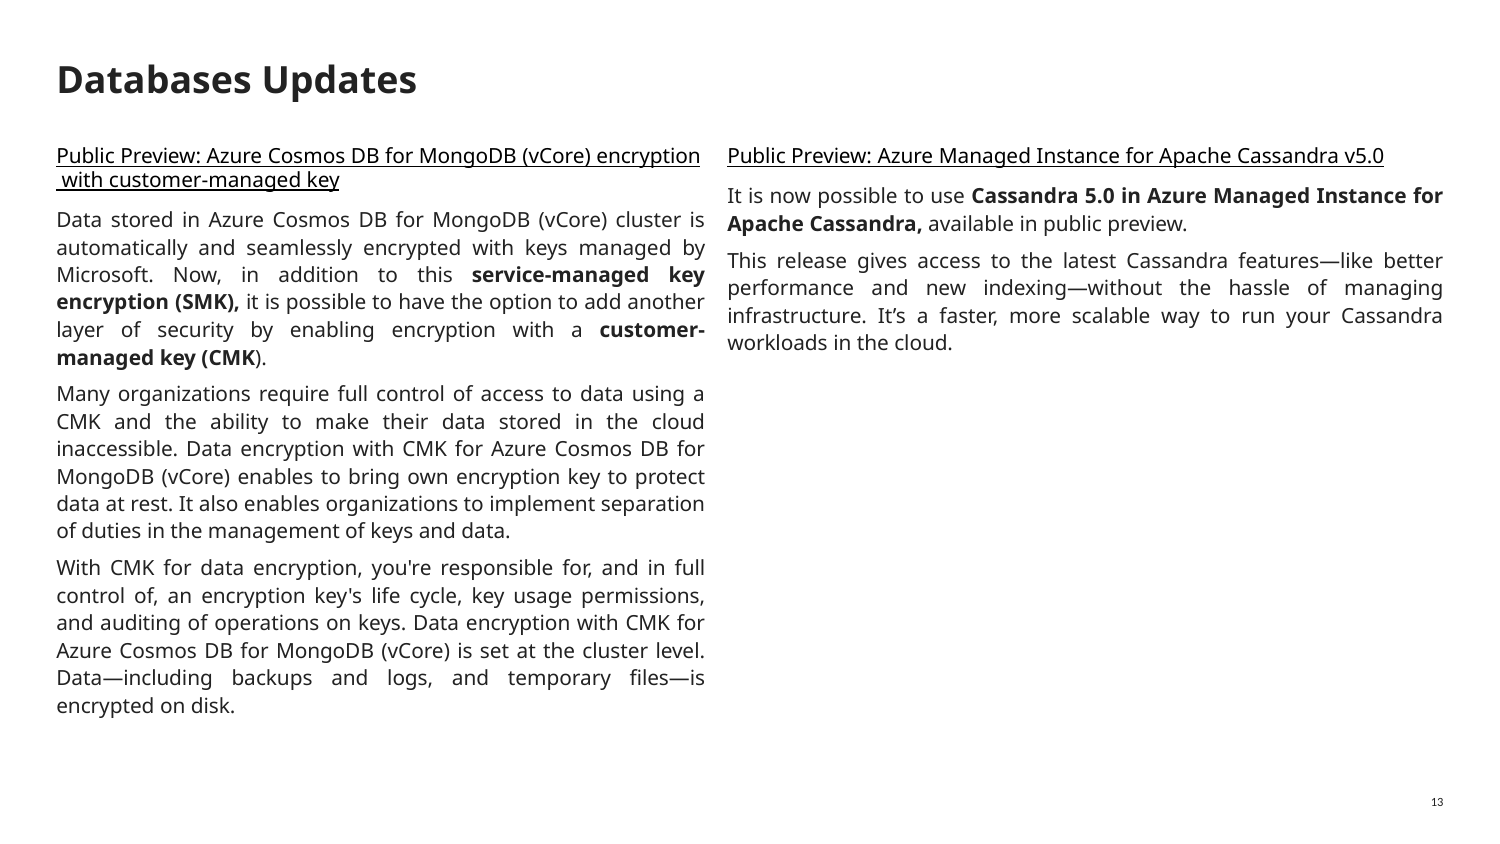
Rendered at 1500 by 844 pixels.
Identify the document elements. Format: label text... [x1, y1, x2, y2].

title Databases Updates [56, 56, 1444, 113]
list Public Preview: Azure Managed Instance for Apache Cassandra v5.0 It is now possible to use Cassandra 5.0 in Azure Managed Instance for Apache Cassandra, available in public preview. This release gives access to the latest Cassandra features—like better performance and new indexing—without the hassle of managing infrastructure. It’s a faster, more scalable way to run your Cassandra workloads in the cloud. [727, 140, 1444, 760]
list Public Preview: Azure Cosmos DB for MongoDB (vCore) encryption with customer-managed key Data stored in Azure Cosmos DB for MongoDB (vCore) cluster is automatically and seamlessly encrypted with keys managed by Microsoft. Now, in addition to this service-managed key encryption (SMK), it is possible to have the option to add another layer of security by enabling encryption with a customer-managed key (CMK). Many organizations require full control of access to data using a CMK and the ability to make their data stored in the cloud inaccessible. Data encryption with CMK for Azure Cosmos DB for MongoDB (vCore) enables to bring own encryption key to protect data at rest. It also enables organizations to implement separation of duties in the management of keys and data. With CMK for data encryption, you're responsible for, and in full control of, an encryption key's life cycle, key usage permissions, and auditing of operations on keys. Data encryption with CMK for Azure Cosmos DB for MongoDB (vCore) is set at the cluster level. Data—including backups and logs, and temporary files—is encrypted on disk. [56, 140, 706, 760]
